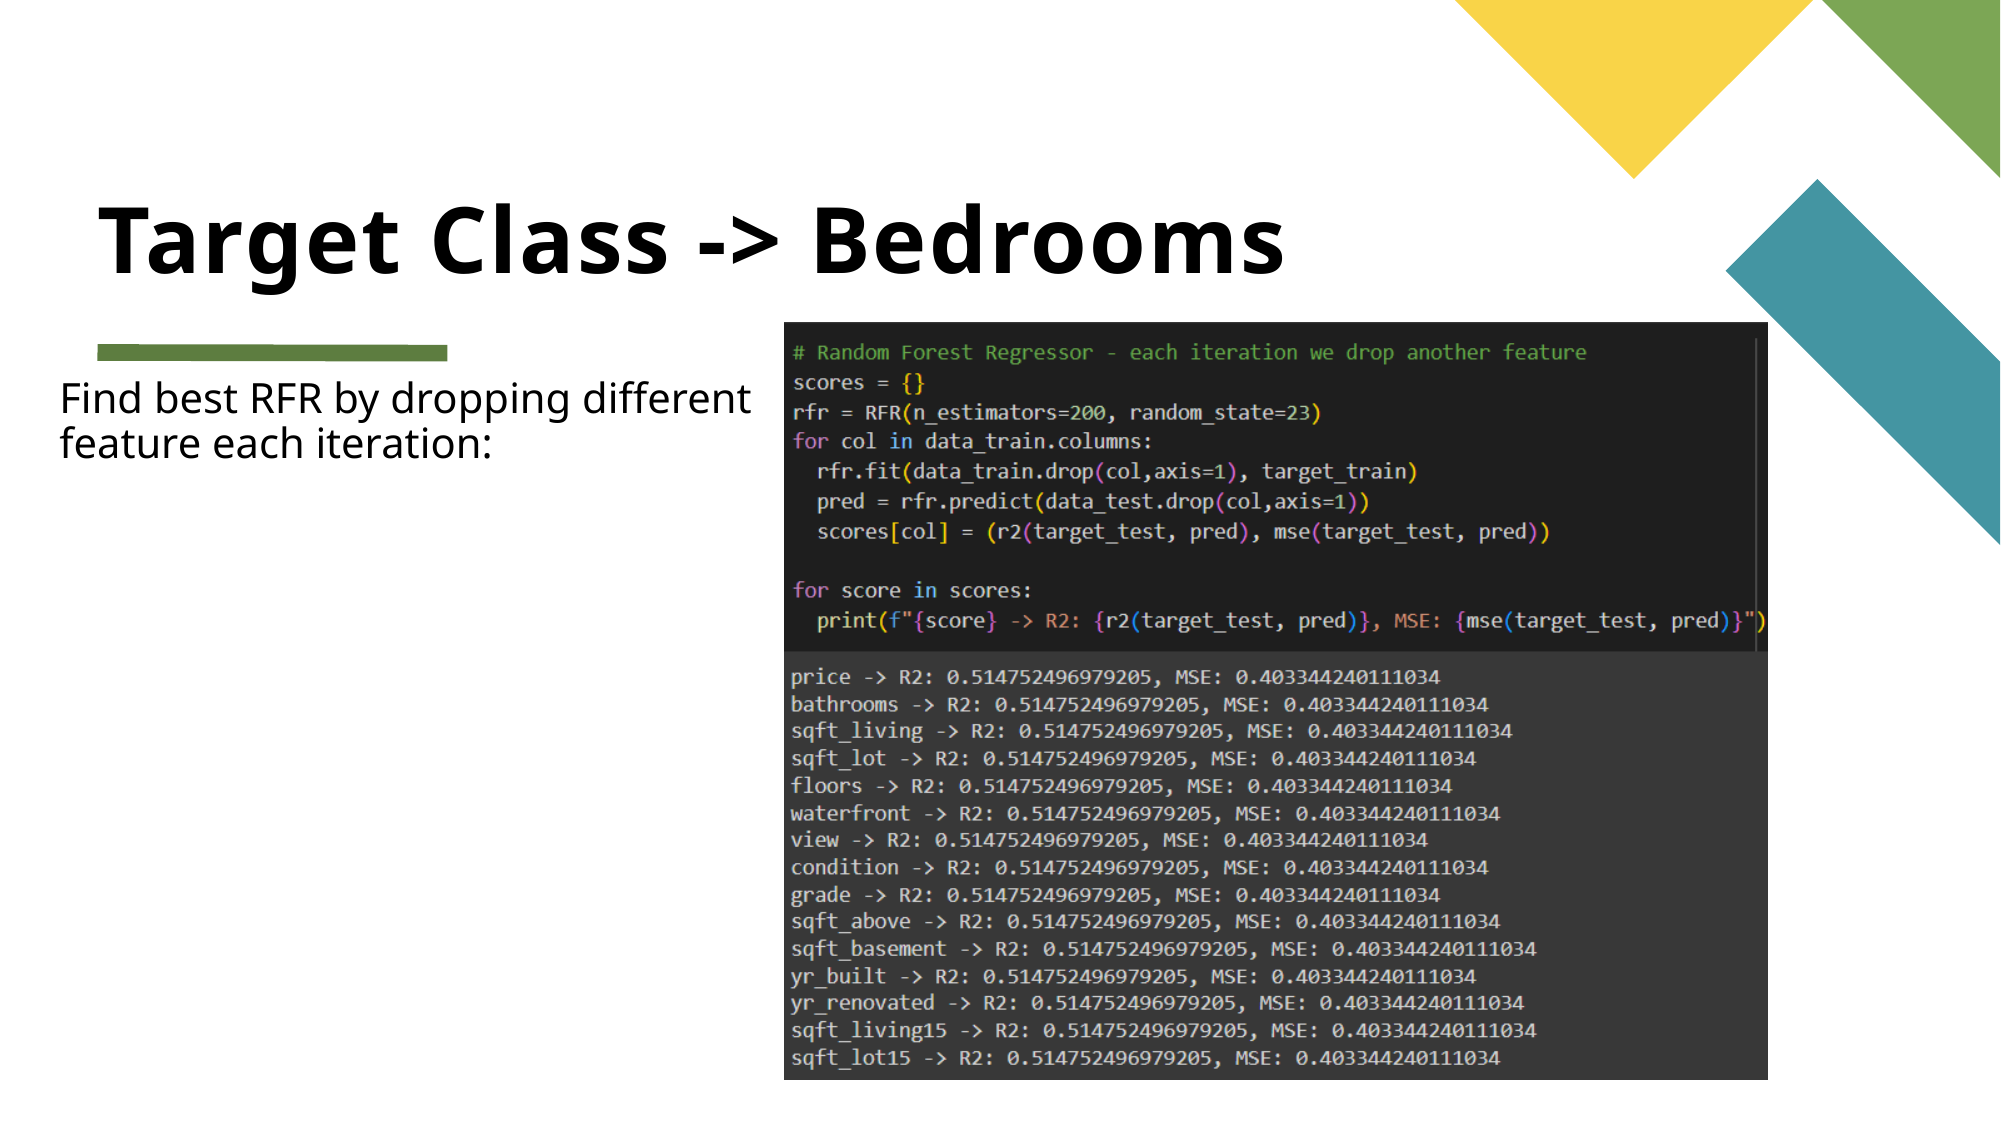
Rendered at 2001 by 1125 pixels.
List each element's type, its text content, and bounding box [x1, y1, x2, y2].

picture [783, 322, 1768, 1080]
title Target Class -> Bedrooms [97, 45, 1702, 291]
list Find best RFR by dropping different feature each iteration: [59, 369, 783, 960]
